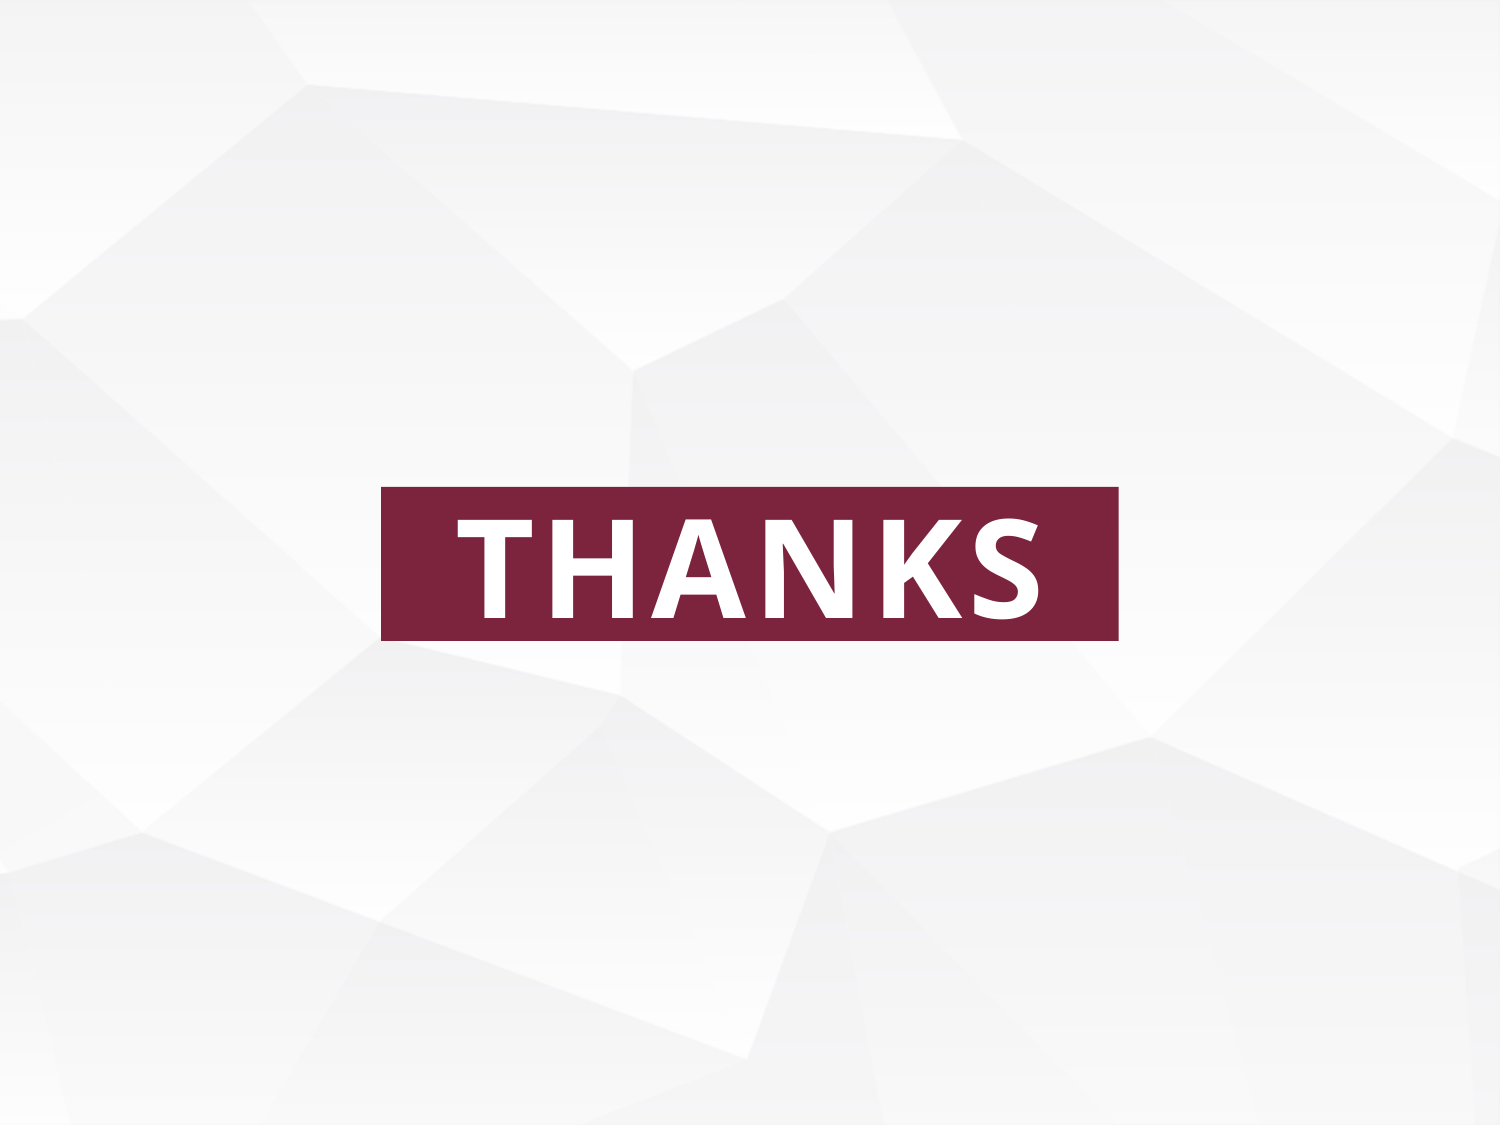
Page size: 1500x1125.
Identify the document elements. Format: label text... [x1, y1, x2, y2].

picture [0, 0, 1500, 1125]
text_box THANKS [380, 486, 1120, 642]
